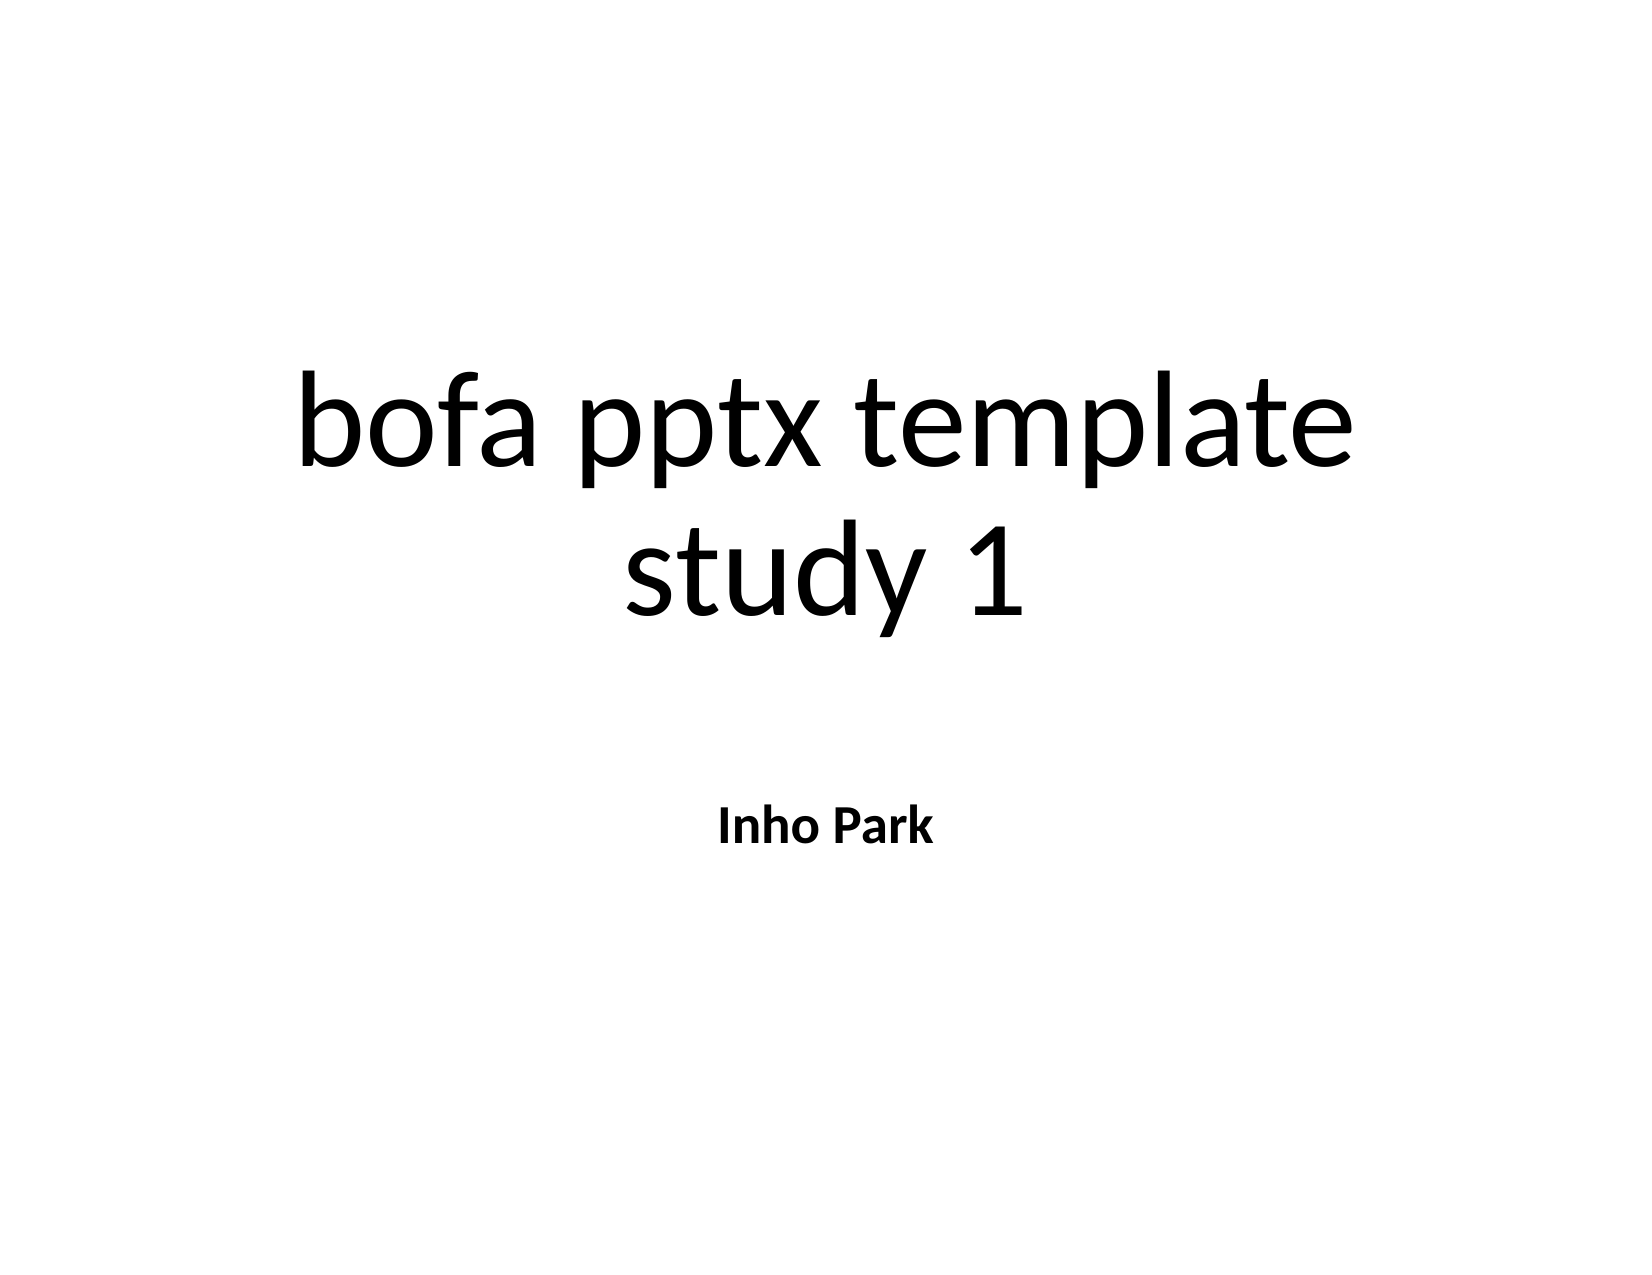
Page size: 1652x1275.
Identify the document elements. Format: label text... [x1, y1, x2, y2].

subtitle Inho Park [206, 669, 1446, 978]
title bofa pptx template study 1 [123, 208, 1528, 653]
